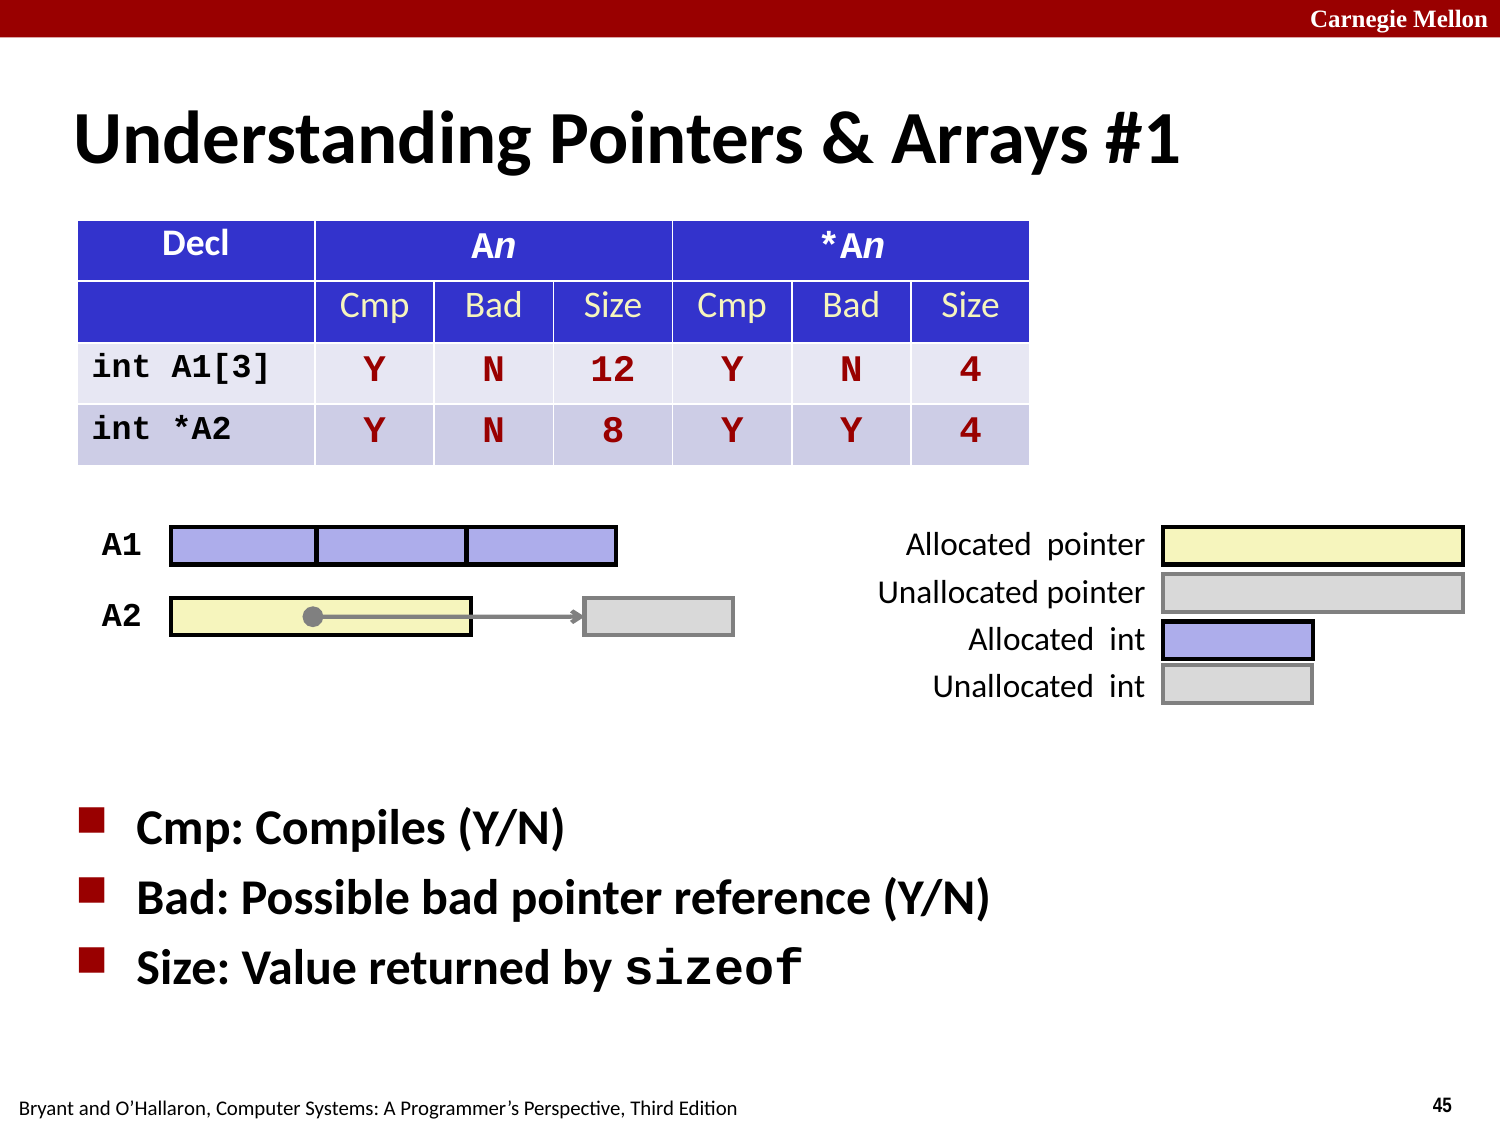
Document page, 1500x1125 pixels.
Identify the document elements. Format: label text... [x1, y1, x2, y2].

table_cell 4 [912, 344, 1029, 403]
table_cell N [435, 405, 553, 465]
table_header Decl [78, 221, 314, 280]
table_cell 8 [554, 405, 672, 465]
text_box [856, 514, 1464, 713]
table_cell int A1[3] [78, 344, 314, 403]
table_cell N [435, 344, 553, 403]
table_cell Y [316, 405, 433, 465]
table_cell Size [912, 282, 1029, 342]
table_cell Y [673, 344, 791, 403]
table_cell Cmp [316, 282, 433, 342]
title Understanding Pointers & Arrays #1 [58, 71, 1305, 197]
table_cell Y [673, 405, 791, 465]
table_cell 4 [912, 405, 1029, 465]
table_cell Cmp [673, 282, 791, 342]
table_cell Size [554, 282, 672, 342]
table_header *An [673, 221, 1029, 280]
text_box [76, 514, 734, 642]
table_cell Bad [435, 282, 553, 342]
table_cell [78, 282, 314, 342]
table_cell 12 [554, 344, 672, 403]
table_cell int *A2 [78, 405, 314, 465]
table_cell N [793, 344, 910, 403]
table_cell Y [793, 405, 910, 465]
table_header An [316, 221, 672, 280]
list Cmp: Compiles (Y/N) Bad: Possible bad pointer reference (Y/N) Size: Value returned by sizeof [64, 786, 1361, 1040]
table_cell Y [316, 344, 433, 403]
table_cell Bad [793, 282, 910, 342]
